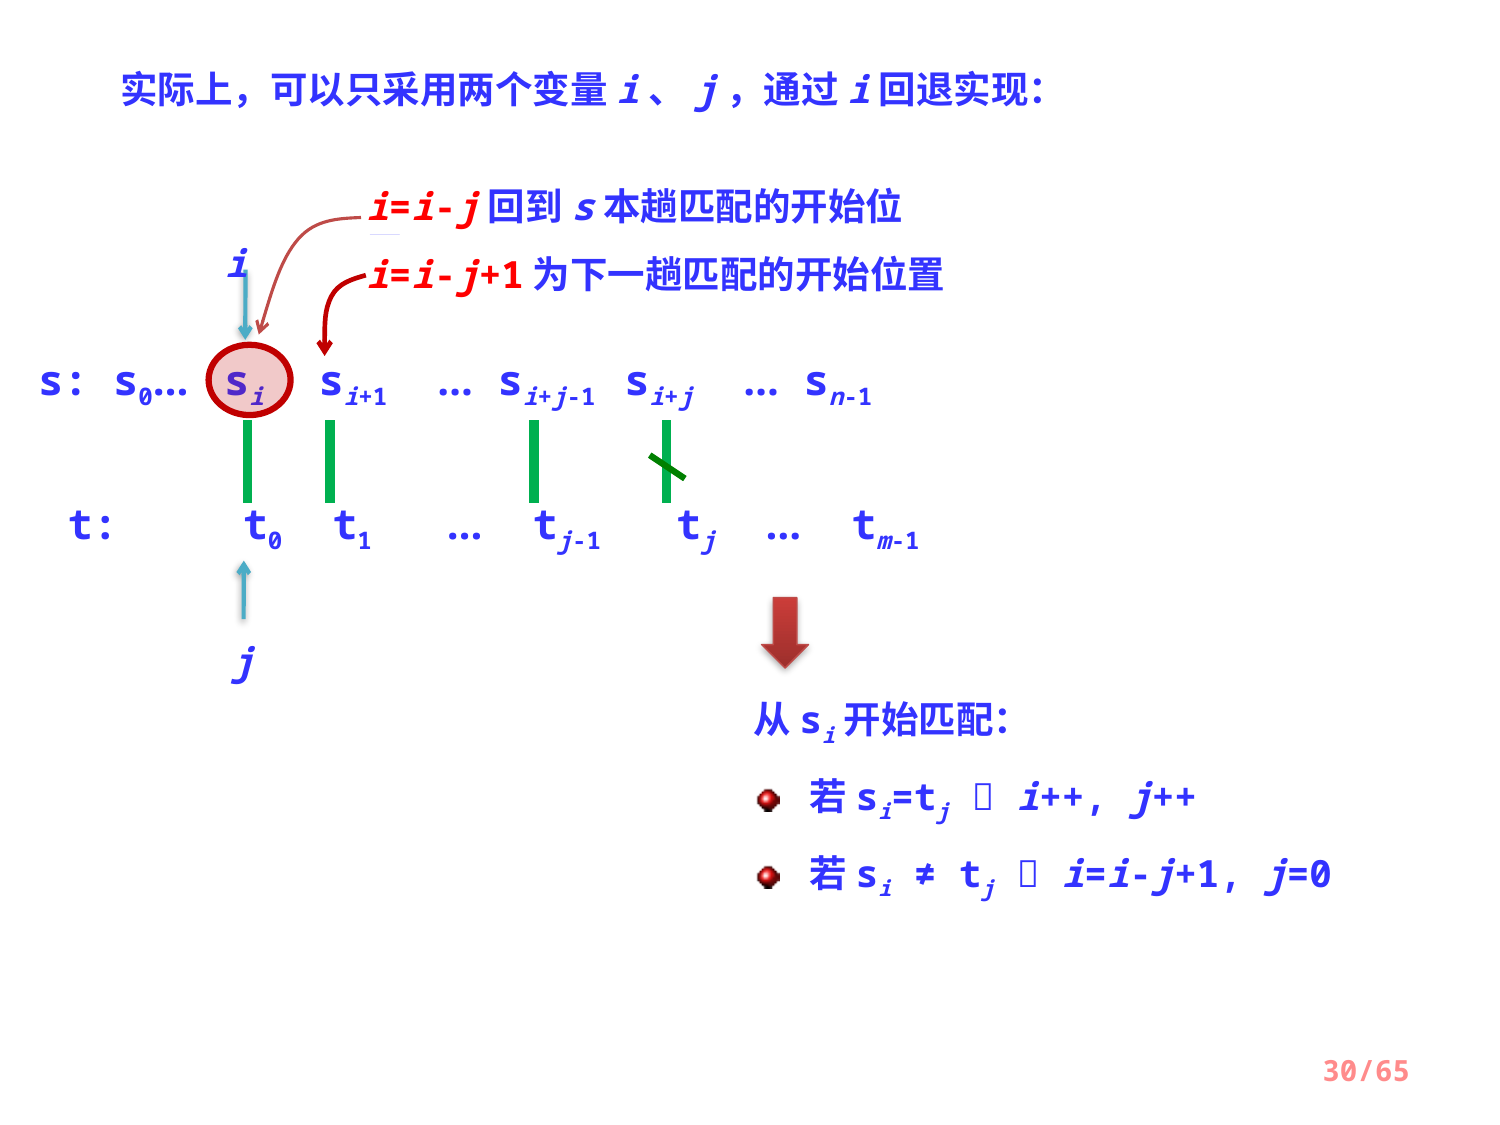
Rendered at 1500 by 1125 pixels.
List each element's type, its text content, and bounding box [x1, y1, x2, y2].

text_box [649, 419, 686, 503]
text_box [280, 356, 291, 404]
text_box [258, 175, 950, 335]
text_box s: s0… si si+1 … si+j-1 si+j … sn-1 [280, 343, 938, 418]
text_box s: s0… si si+1 … si+j-1 si+j … sn-1 [23, 337, 204, 418]
text_box t: t0 t1 … tj-1 tj … tm-1 [280, 490, 976, 562]
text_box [209, 470, 276, 692]
text_box [760, 596, 810, 669]
text_box t: t0 t1 … tj-1 tj … tm-1 [53, 490, 204, 562]
picture [753, 862, 780, 889]
picture [753, 785, 780, 812]
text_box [209, 231, 276, 460]
text_box 实际上，可以只采用两个变量i、j，通过i回退实现： [105, 58, 1336, 119]
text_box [324, 234, 985, 357]
text_box 从si开始匹配： 若si=tj  i++, j++ 若si ≠ tj  i=i-j+1, j=0 [738, 663, 1454, 909]
slide_number 30/65 [1074, 1042, 1425, 1103]
